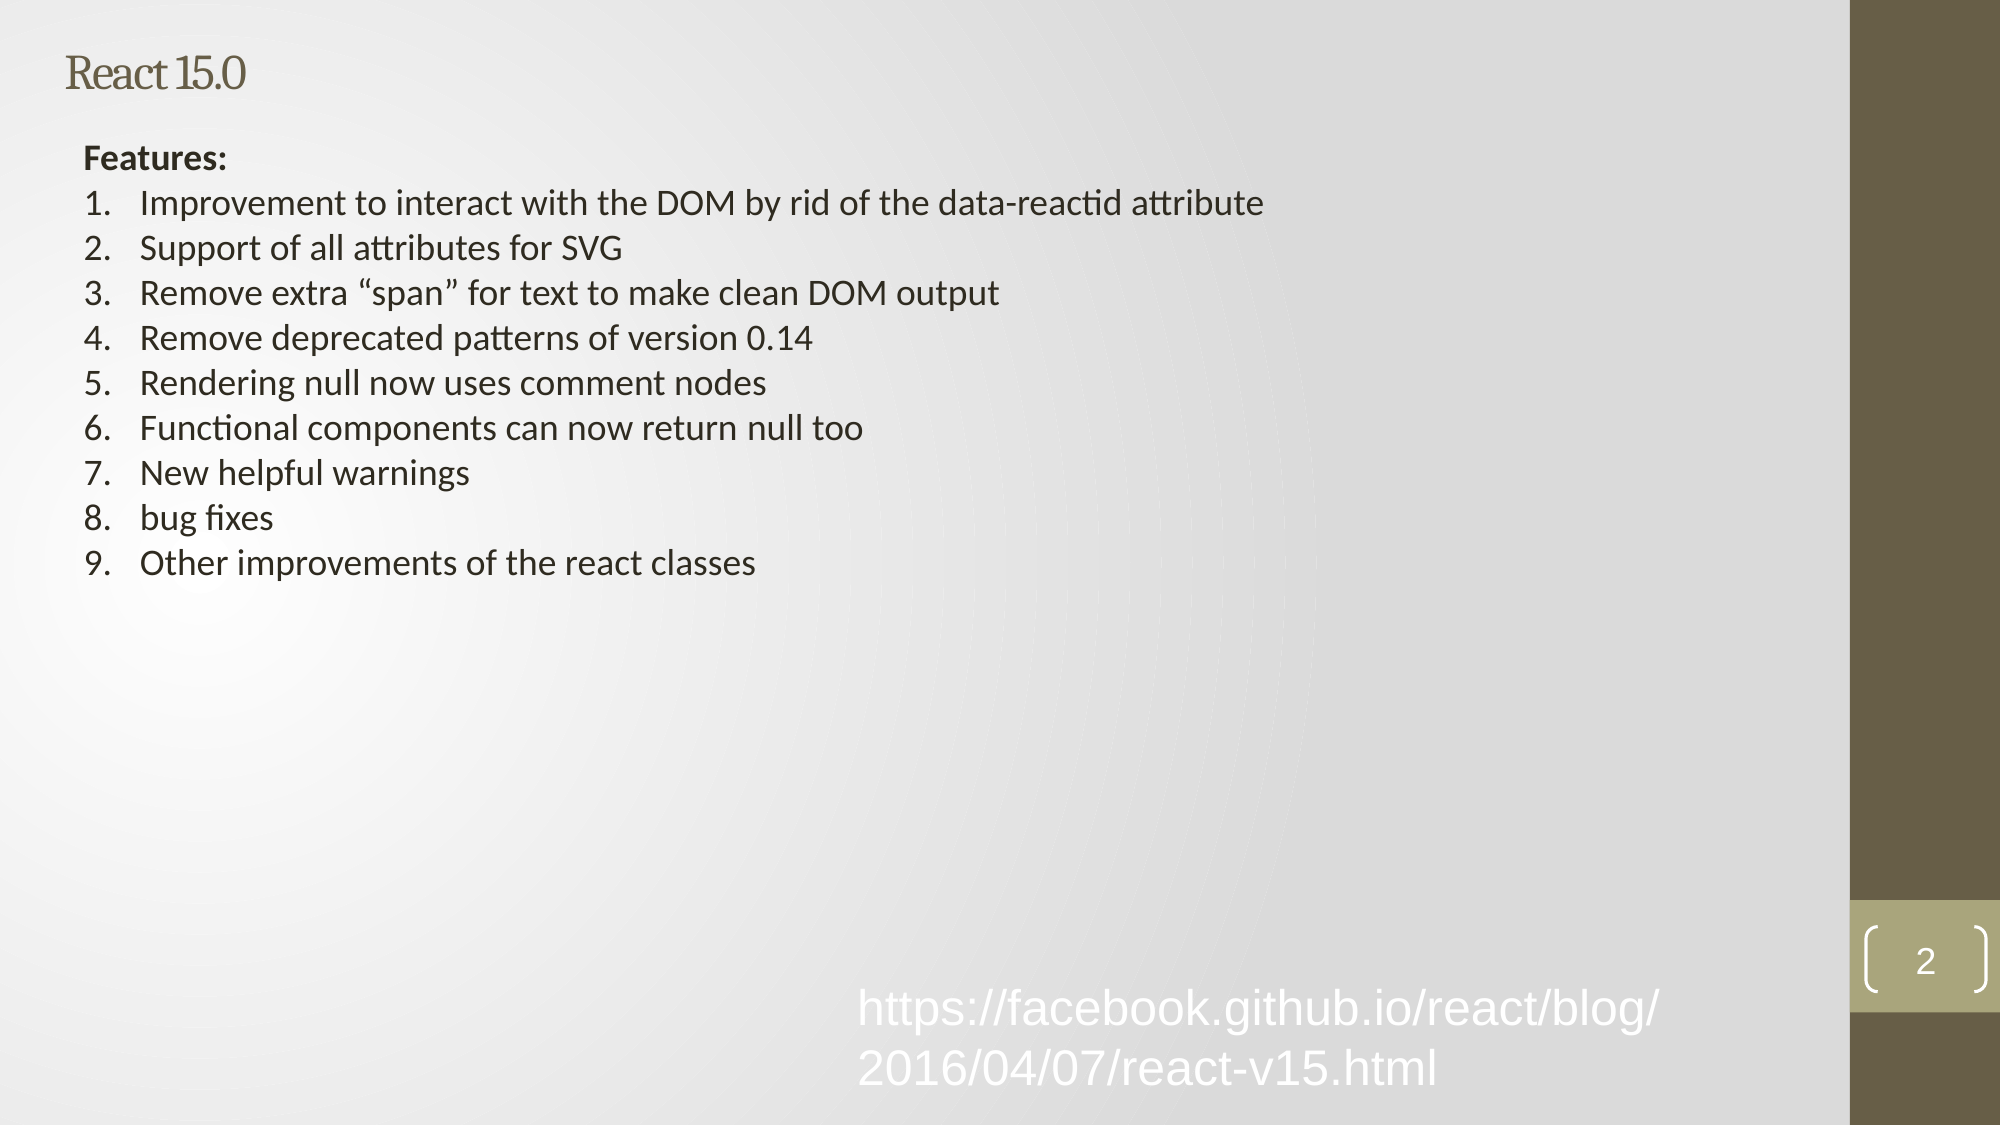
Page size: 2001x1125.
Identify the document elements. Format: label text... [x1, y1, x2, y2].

text_box https://facebook.github.io/react/blog/2016/04/07/react-v15.html [842, 967, 1843, 1103]
slide_number 2 [1864, 925, 1988, 994]
title React 15.0 [49, 0, 1716, 155]
text_box Features: Improvement to interact with the DOM by rid of the data-reactid attribute Support of all attributes for SVG Remove extra “span” for text to make clean DOM output Remove deprecated patterns of version 0.14 Rendering null now uses comment nodes Functional components can now return null too New helpful warnings bug fixes Other improvements of the react classes [68, 125, 1524, 680]
